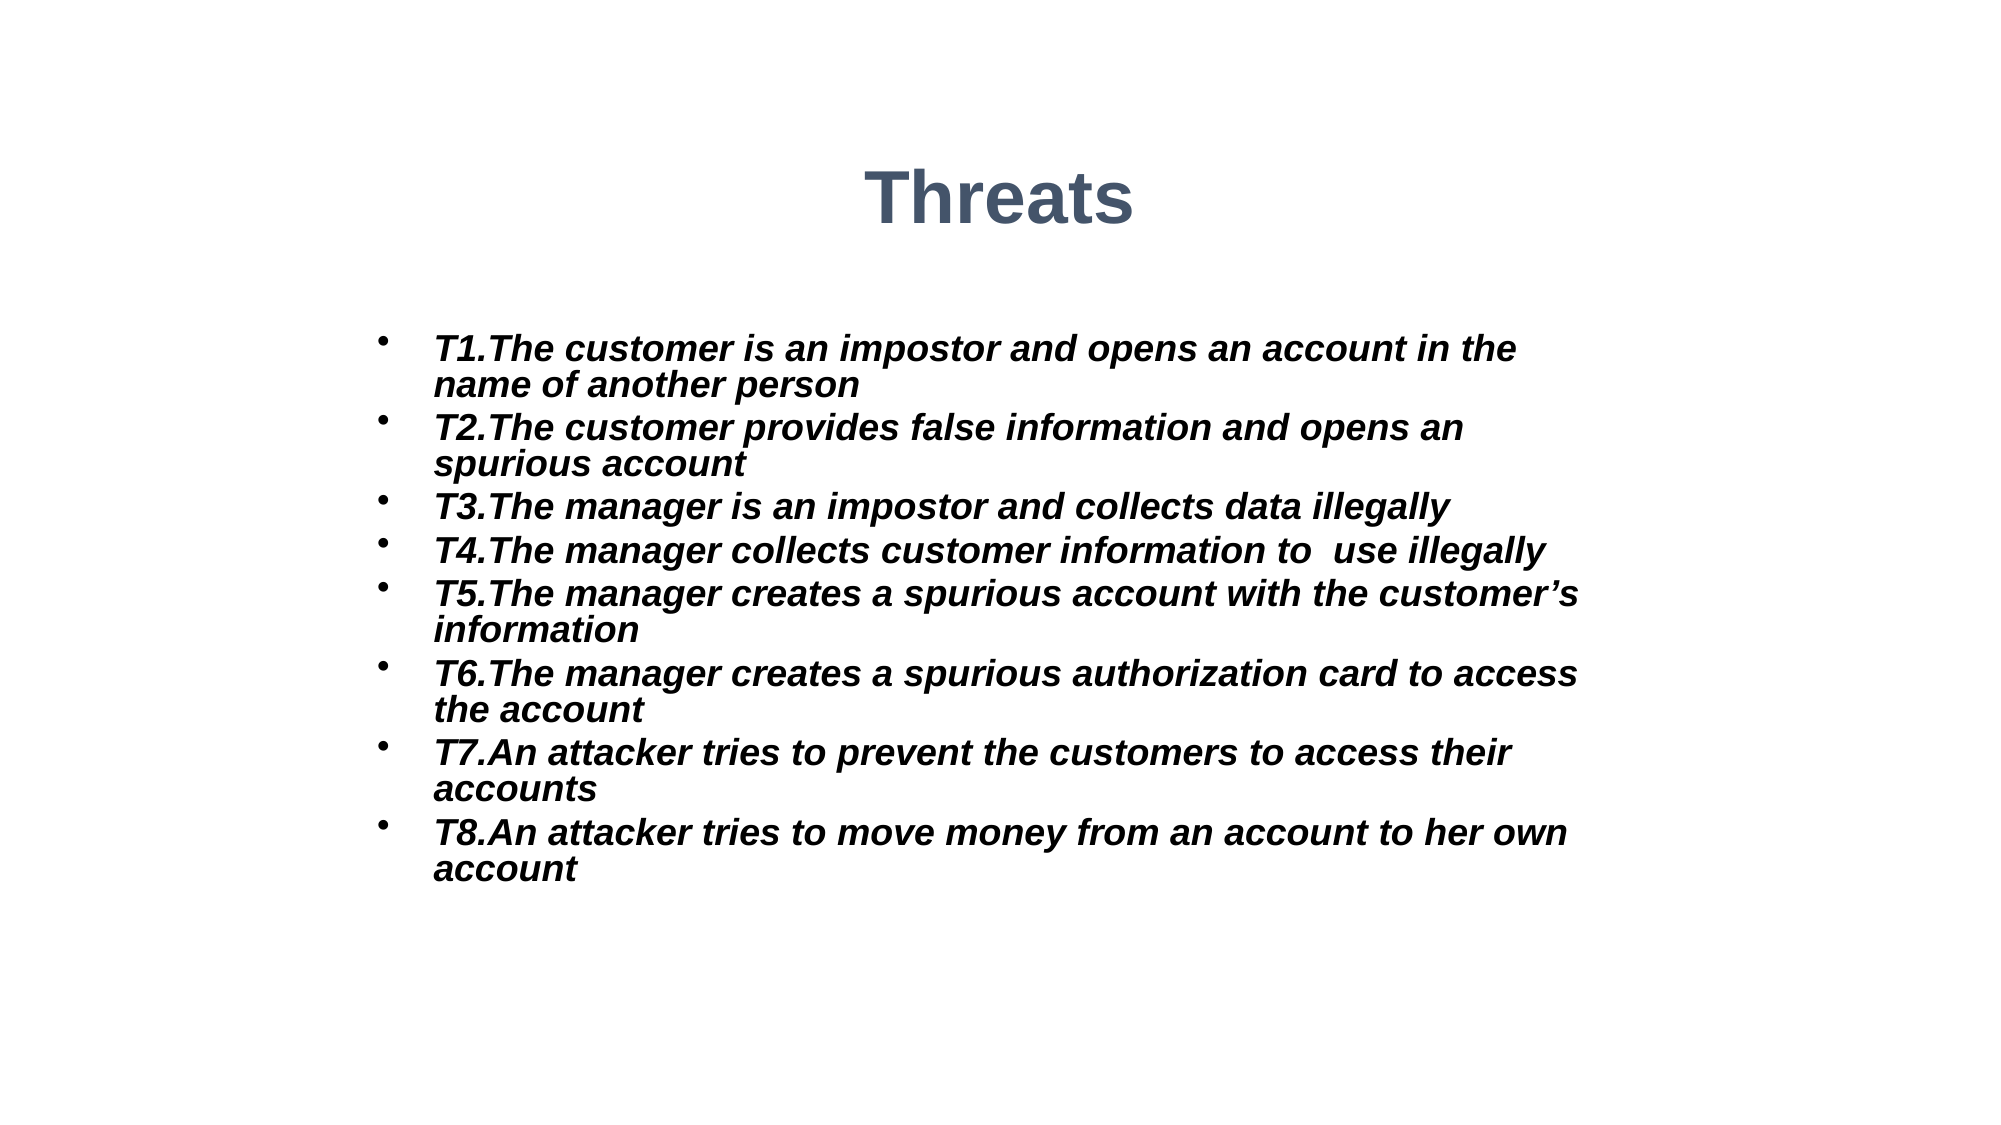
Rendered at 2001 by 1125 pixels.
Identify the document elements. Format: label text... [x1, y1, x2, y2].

text_box Threats [362, 99, 1638, 288]
text_box T1.The customer is an impostor and opens an account in the name of another person T2.The customer provides false information and opens an spurious account T3.The manager is an impostor and collects data illegally T4.The manager collects customer information to use illegally T5.The manager creates a spurious account with the customer’s information T6.The manager creates a spurious authorization card to access the account T7.An attacker tries to prevent the customers to access their accounts T8.An attacker tries to move money from an account to her own account [362, 324, 1638, 1000]
